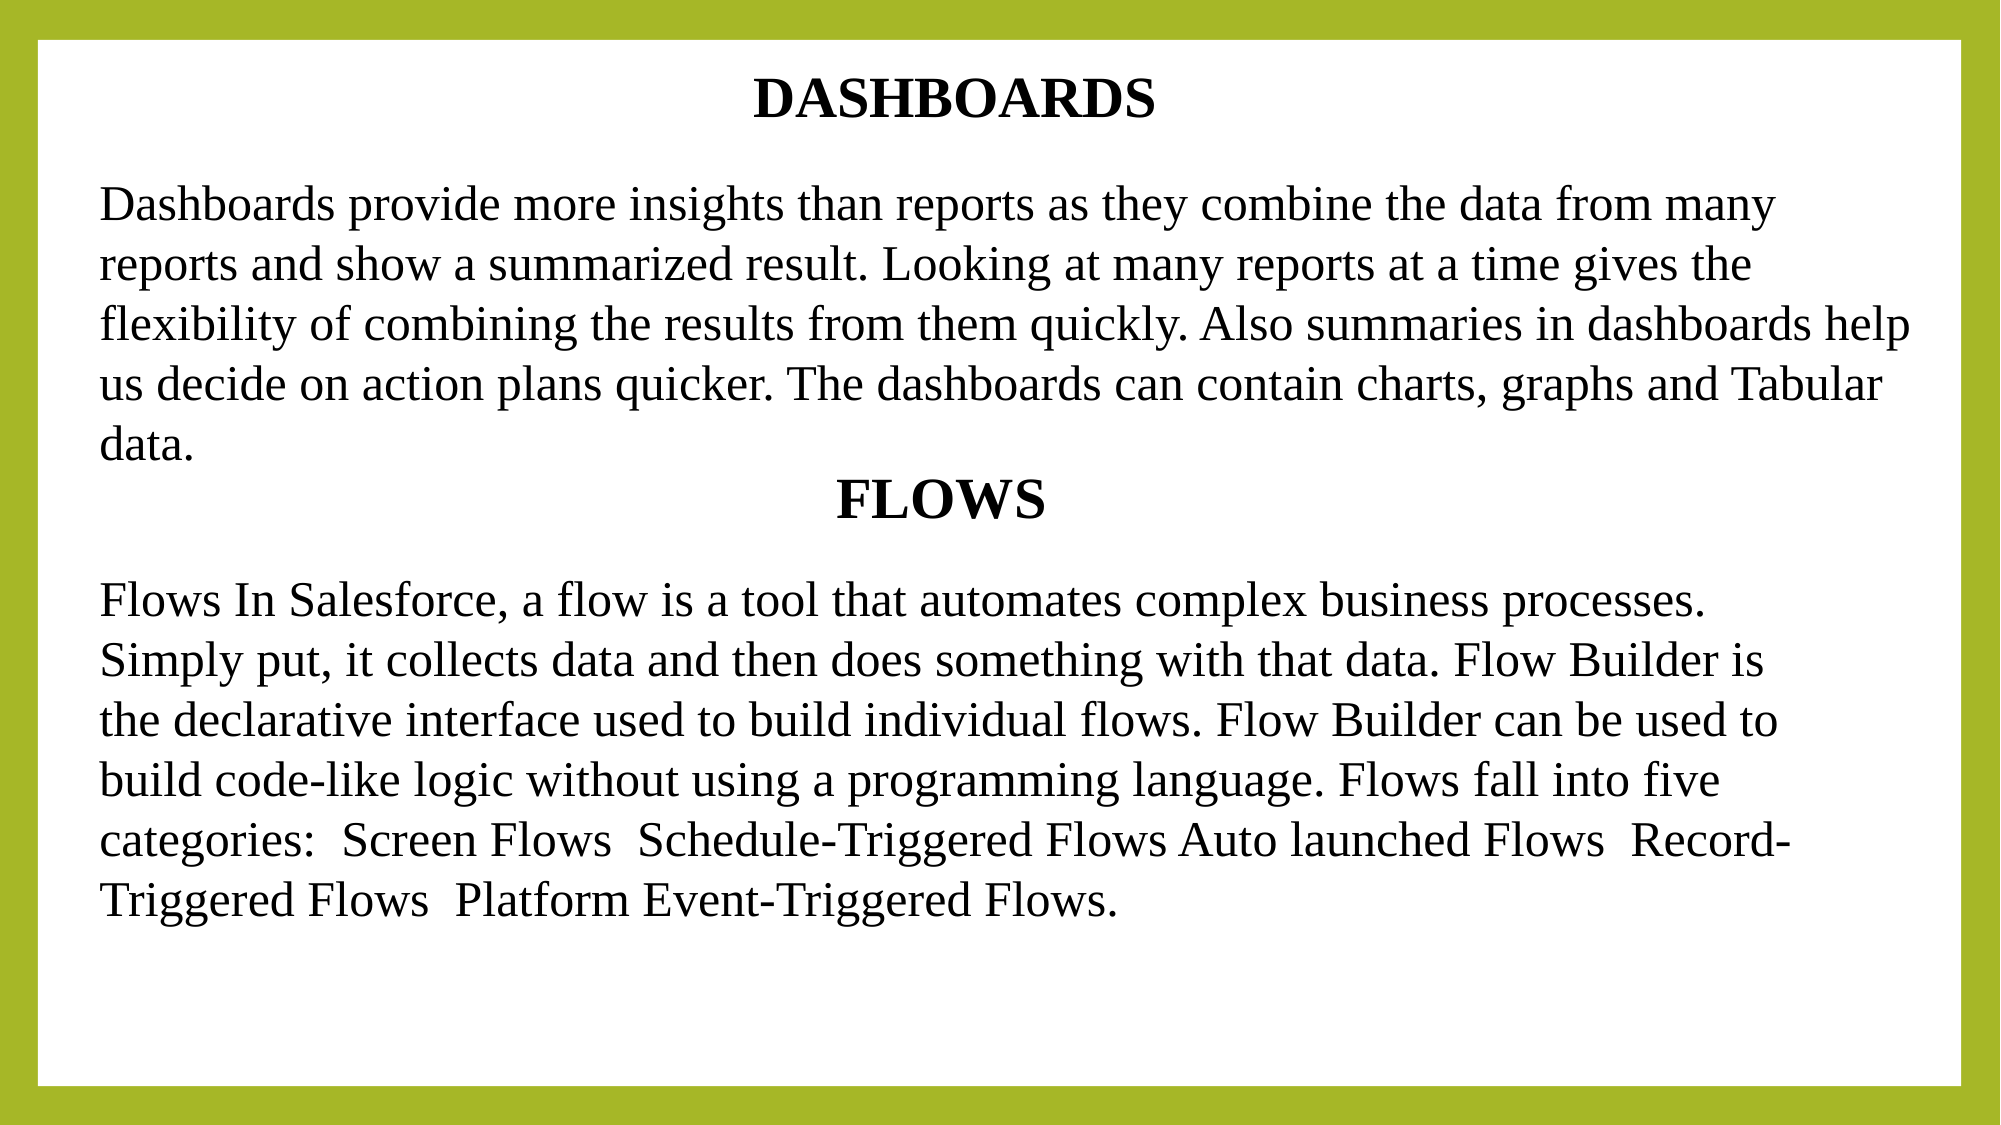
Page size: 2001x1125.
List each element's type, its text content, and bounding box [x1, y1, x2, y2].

text_box FLOWS [821, 452, 1278, 558]
text_box Dashboards provide more insights than reports as they combine the data from many reports and show a summarized result. Looking at many reports at a time gives the flexibility of combining the results from them quickly. Also summaries in dashboards help us decide on action plans quicker. The dashboards can contain charts, graphs and Tabular data. [84, 163, 1938, 478]
text_box DASHBOARDS [738, 51, 2000, 137]
text_box Flows In Salesforce, a flow is a tool that automates complex business processes. Simply put, it collects data and then does something with that data. Flow Builder is the declarative interface used to build individual flows. Flow Builder can be used to build code-like logic without using a programming language. Flows fall into five categories: Screen Flows Schedule-Triggered Flows Auto launched Flows Record-Triggered Flows Platform Event-Triggered Flows. [84, 558, 1851, 979]
